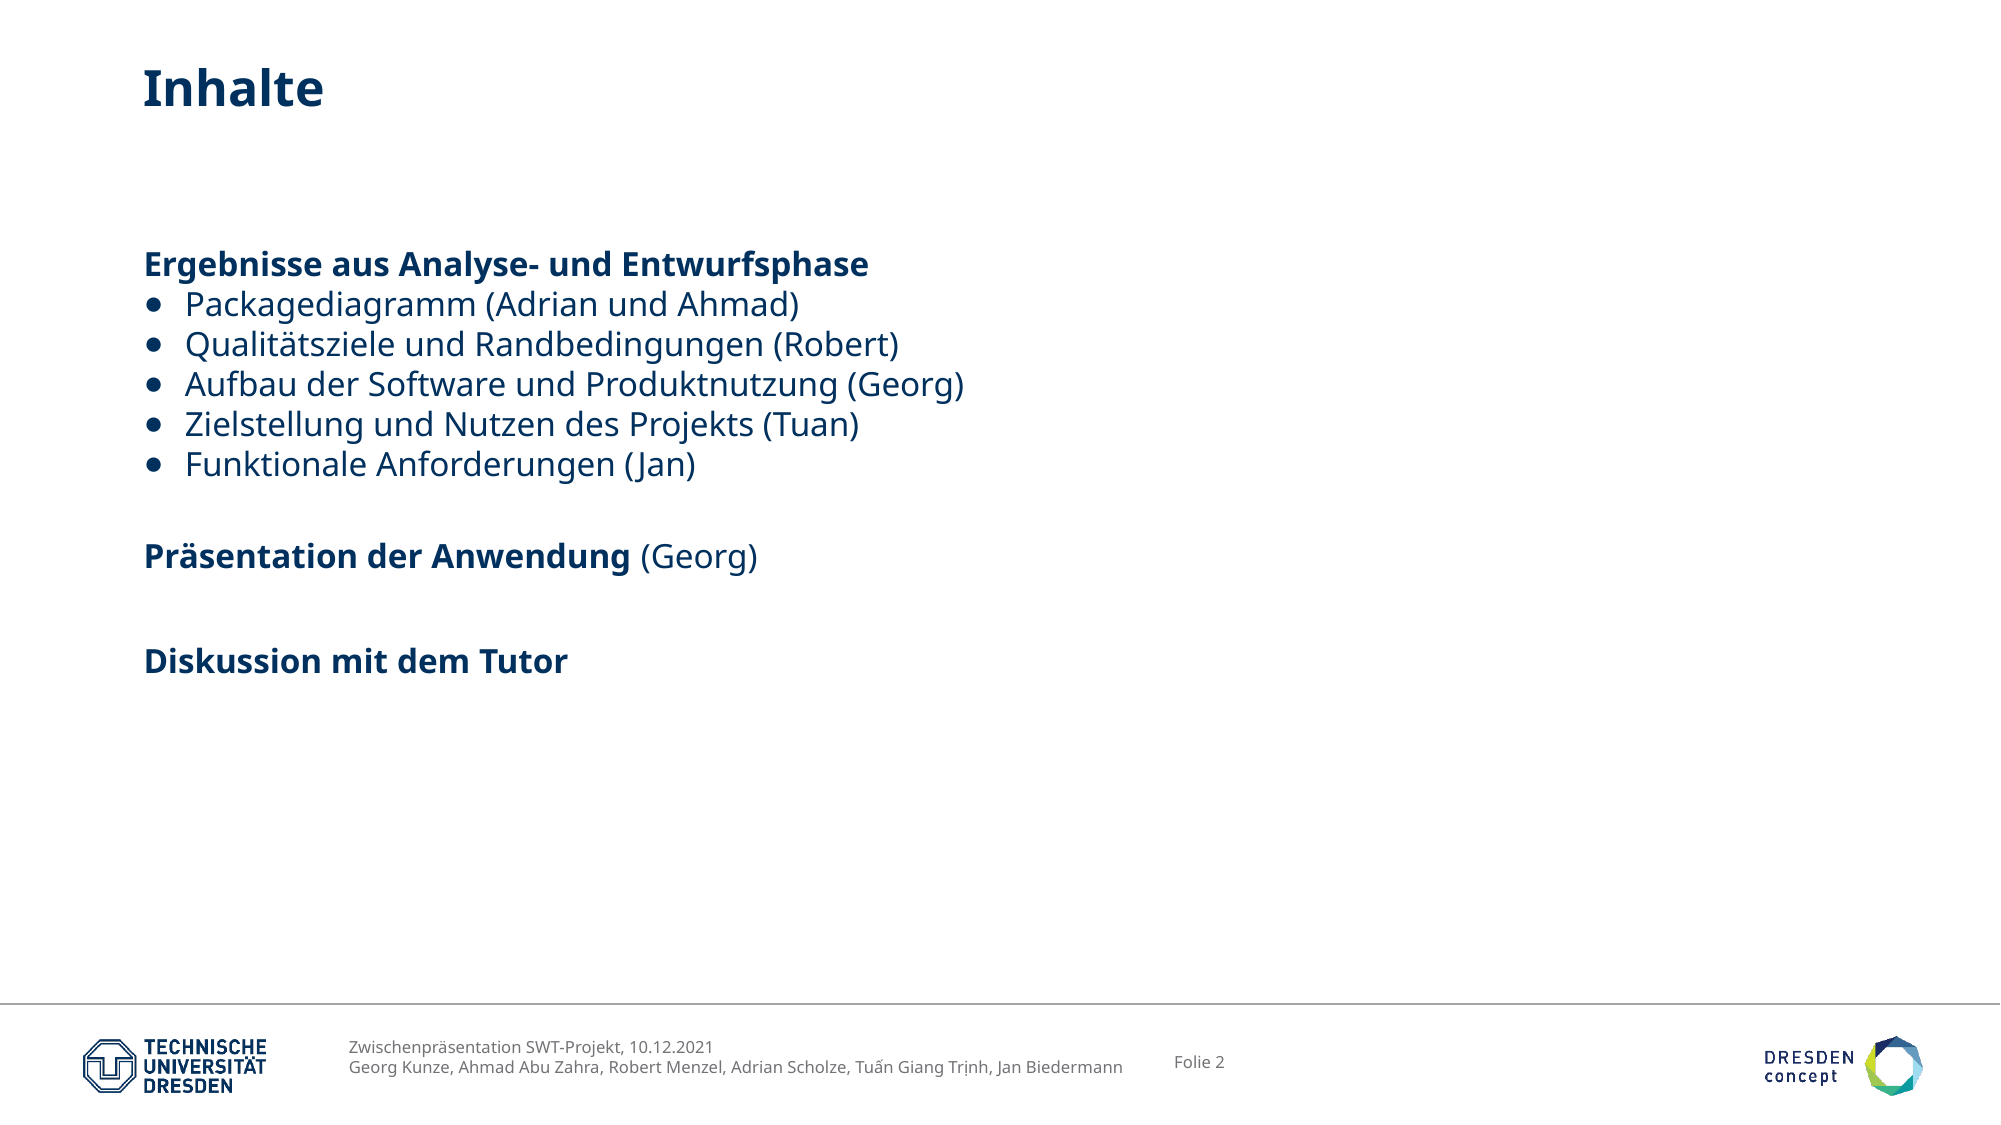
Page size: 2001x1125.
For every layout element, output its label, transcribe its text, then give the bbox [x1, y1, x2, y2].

picture [83, 1039, 266, 1093]
picture [1765, 1036, 1923, 1096]
list Ergebnisse aus Analyse- und Entwurfsphase Packagediagramm (Adrian und Ahmad) Qualitätsziele und Randbedingungen (Robert) Aufbau der Software und Produktnutzung (Georg) Zielstellung und Nutzen des Projekts (Tuan) Funktionale Anforderungen (Jan) Präsentation der Anwendung (Georg) Diskussion mit dem Tutor [143, 243, 1880, 957]
title Inhalte [143, 56, 1880, 169]
